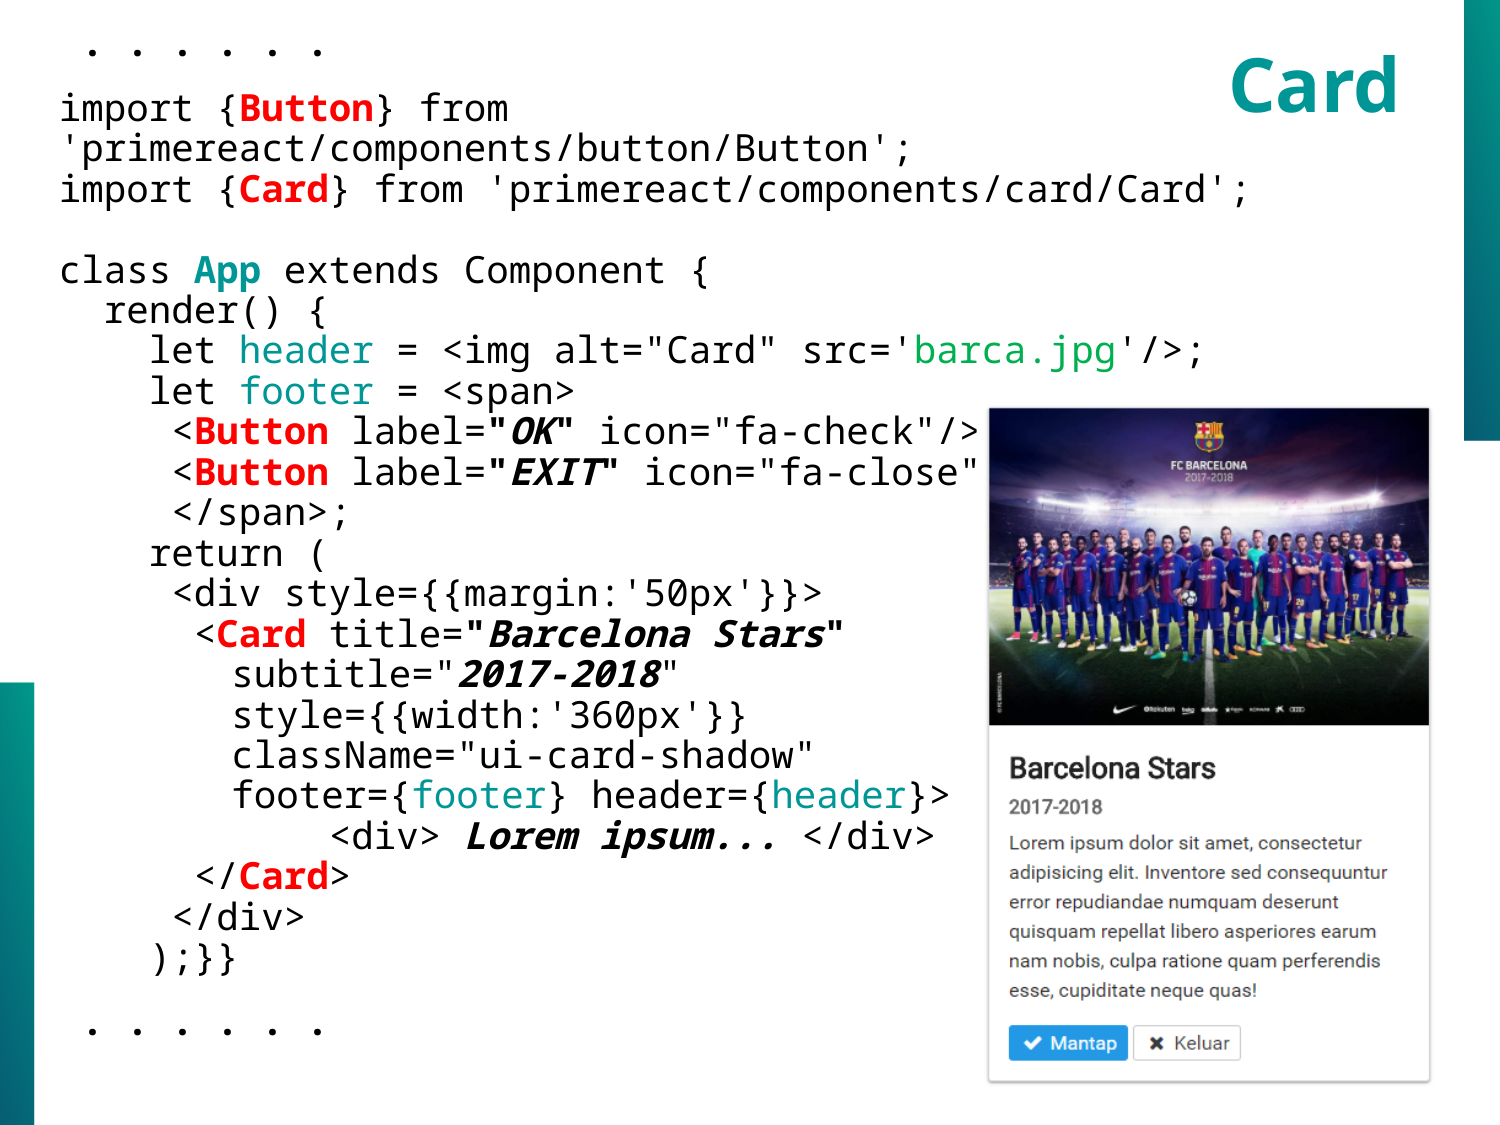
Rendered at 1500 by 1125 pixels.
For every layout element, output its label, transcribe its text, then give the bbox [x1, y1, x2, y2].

text_box . . . . . . import {Button} from 'primereact/components/button/Button'; import {Card} from 'primereact/components/card/Card'; class App extends Component { render() { let header = <img alt="Card" src='barca.jpg'/>; let footer = <span> <Button label="OK" icon="fa-check"/> <Button label="EXIT" icon="fa-close"/> </span>; return ( <div style={{margin:'50px'}}> <Card title="Barcelona Stars" subtitle="2017-2018" style={{width:'360px'}} className="ui-card-shadow" footer={footer} header={header}> <div> Lorem ipsum... </div> </Card> </div> );}} . . . . . . [43, 16, 1437, 1090]
picture [0, 0, 1500, 1125]
text_box Card [1070, 34, 1417, 143]
